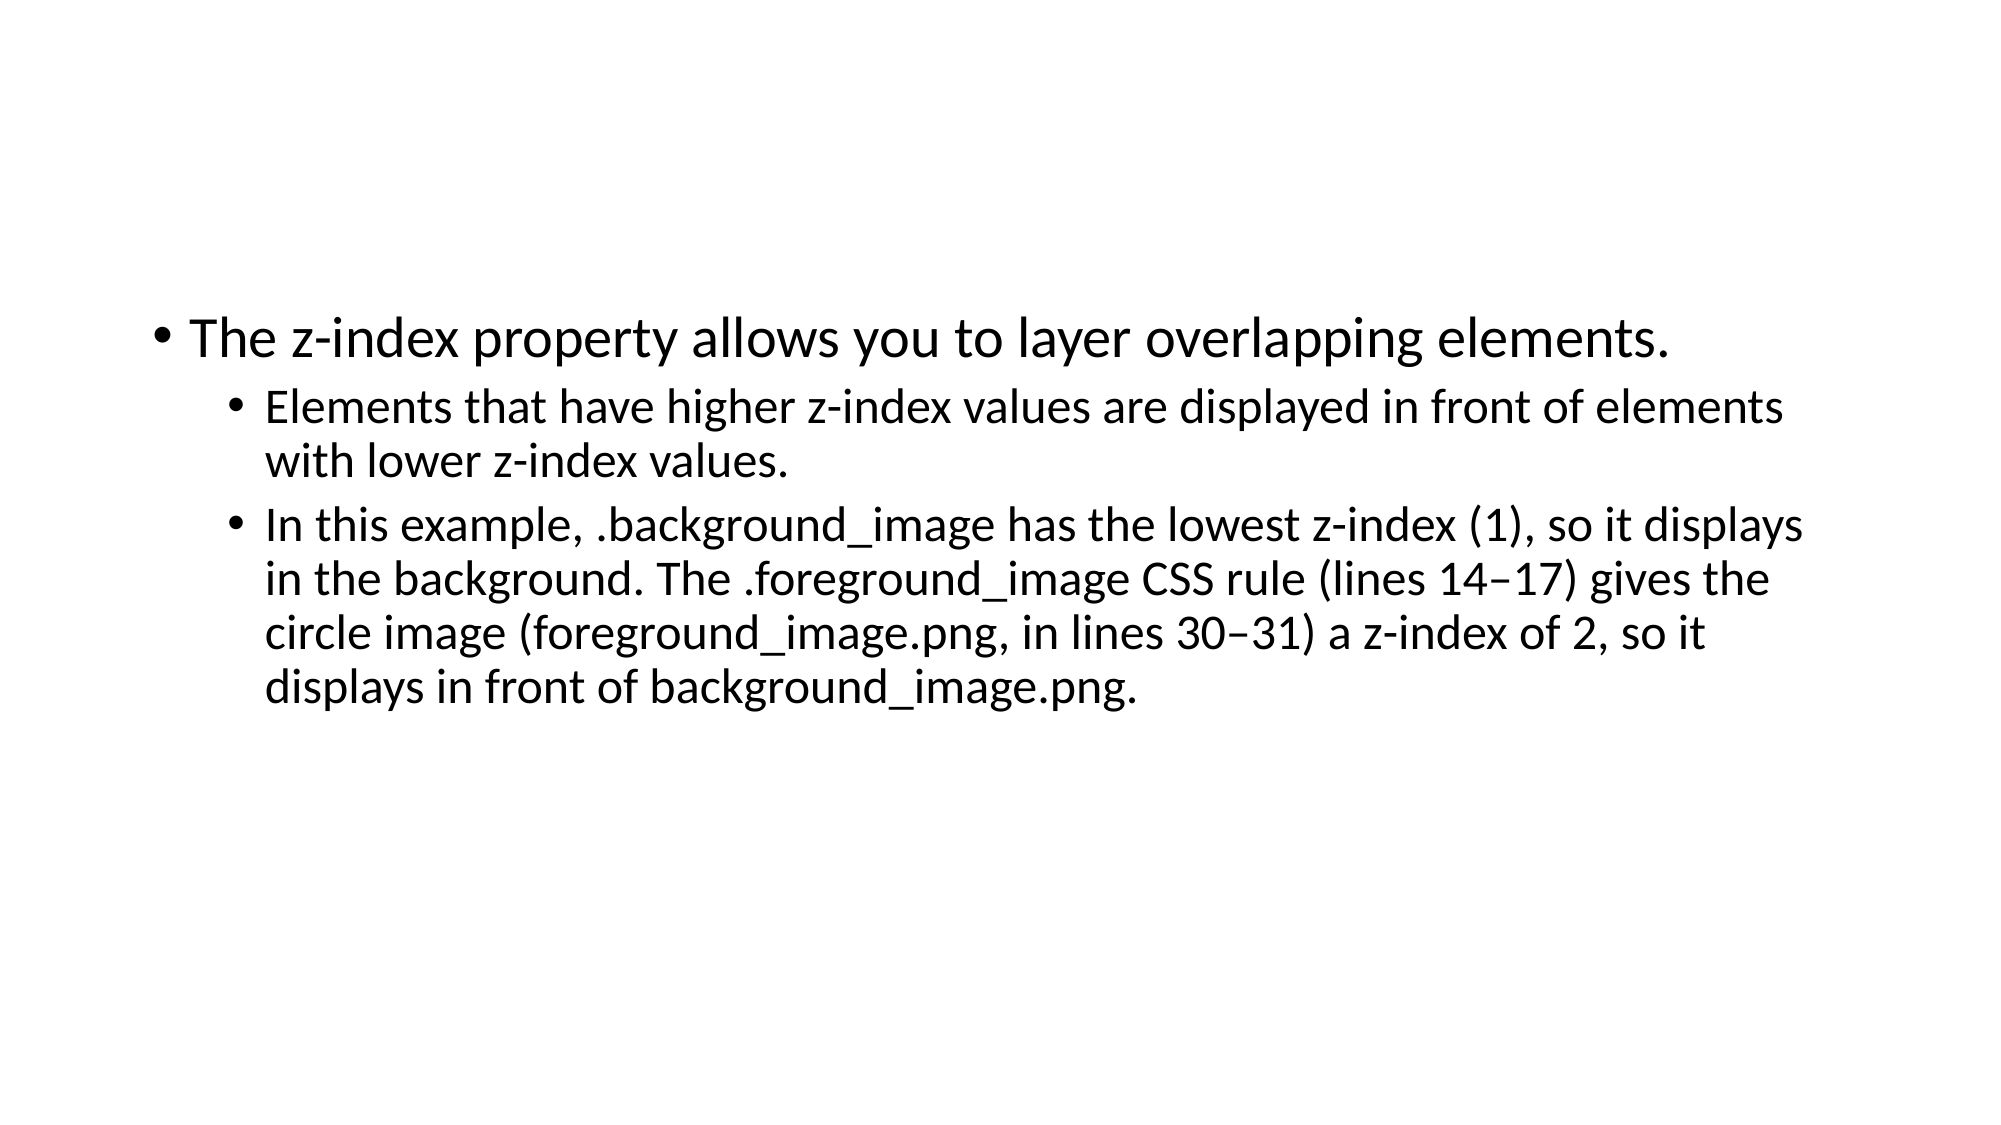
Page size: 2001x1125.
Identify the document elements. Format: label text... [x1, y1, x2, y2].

list The z-index property allows you to layer overlapping elements. Elements that have higher z-index values are displayed in front of elements with lower z-index values. In this example, .background_image has the lowest z-index (1), so it displays in the background. The .foreground_image CSS rule (lines 14–17) gives the circle image (foreground_image.png, in lines 30–31) a z-index of 2, so it displays in front of background_image.png. [137, 299, 1863, 1014]
